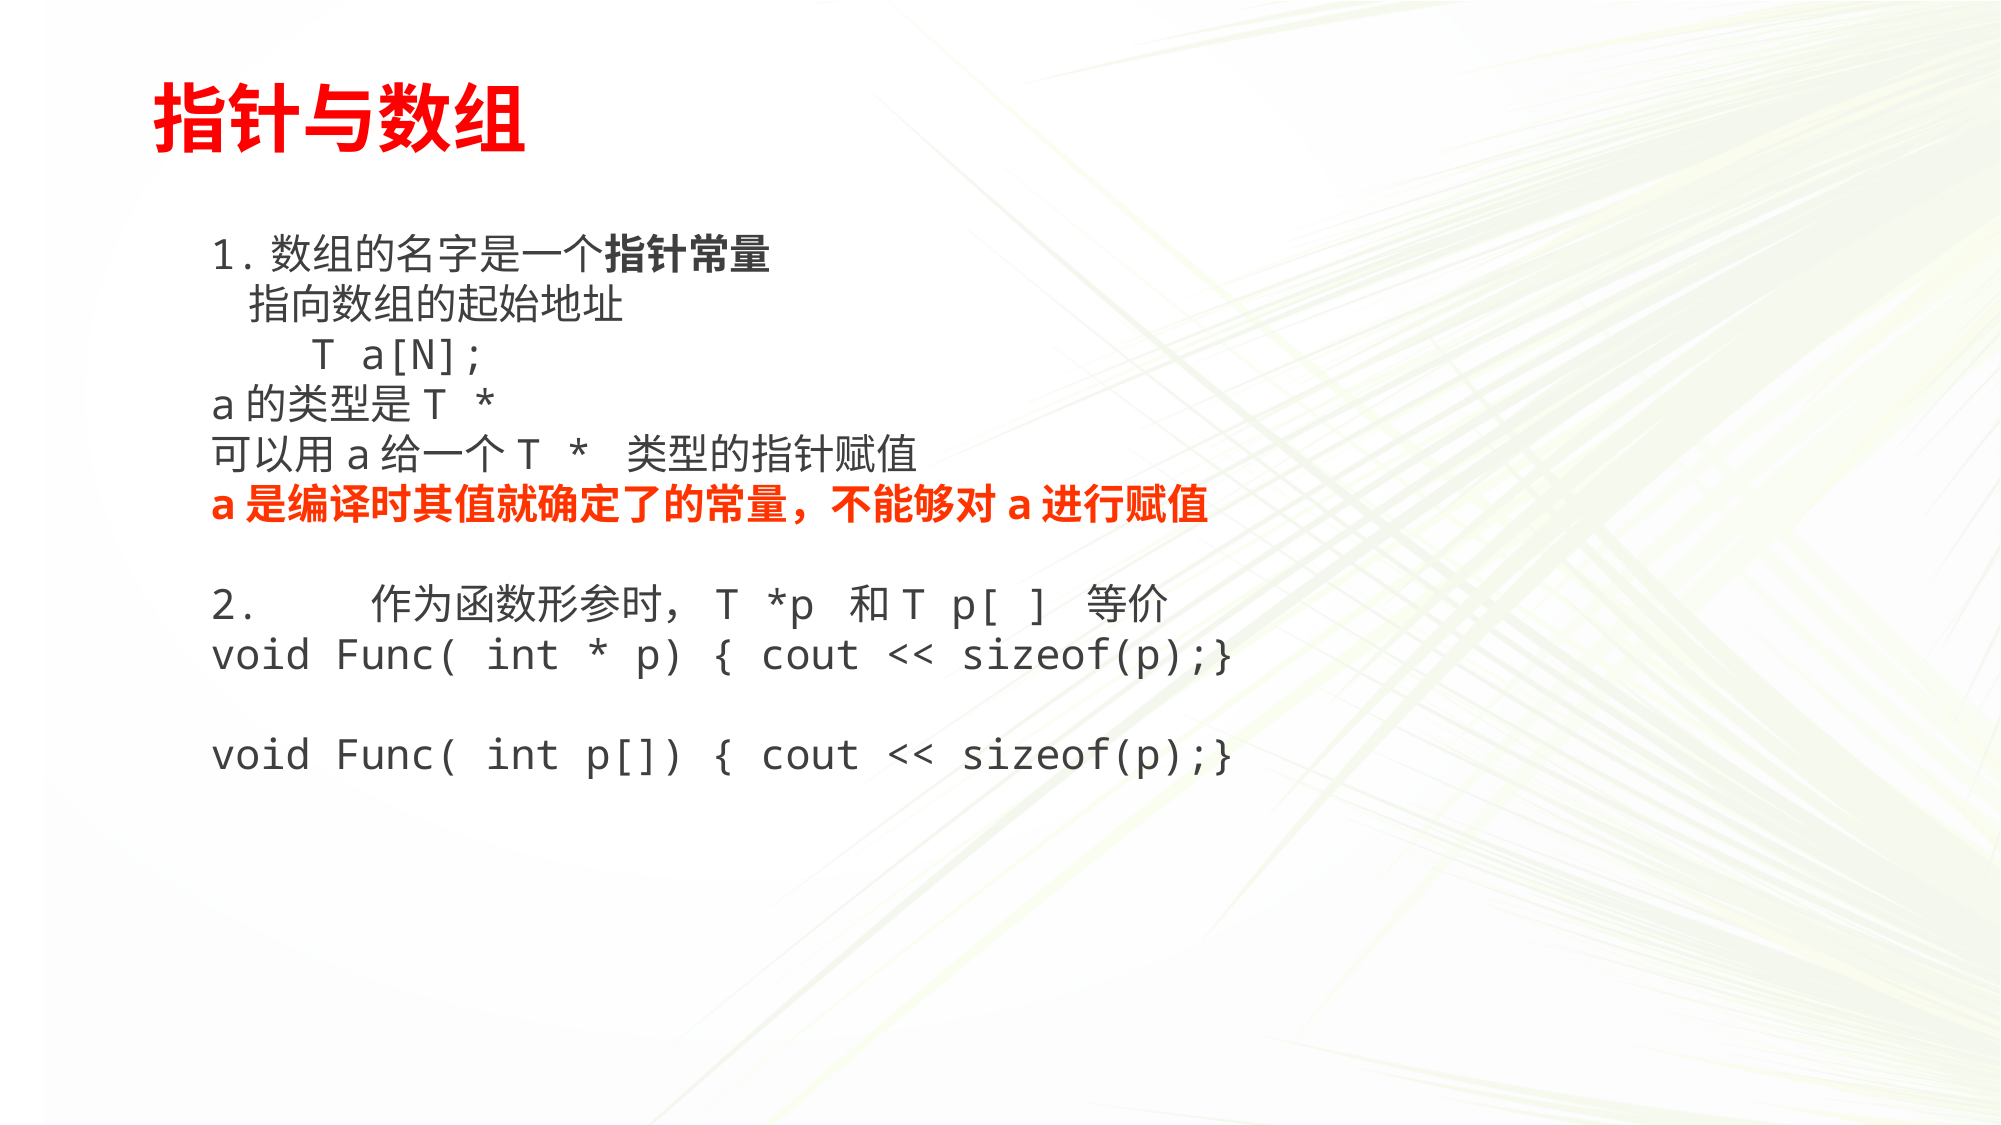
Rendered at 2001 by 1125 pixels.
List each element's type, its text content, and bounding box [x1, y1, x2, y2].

text_box 1.数组的名字是一个指针常量 指向数组的起始地址 T a[N]; a的类型是T * 可以用a给一个T * 类型的指针赋值 a是编译时其值就确定了的常量，不能够对a进行赋值 2. 作为函数形参时，T *p 和T p[ ] 等价 void Func( int * p) { cout << sizeof(p);} void Func( int p[]) { cout << sizeof(p);} [195, 220, 1656, 786]
title 指针与数组 [137, 58, 1863, 186]
